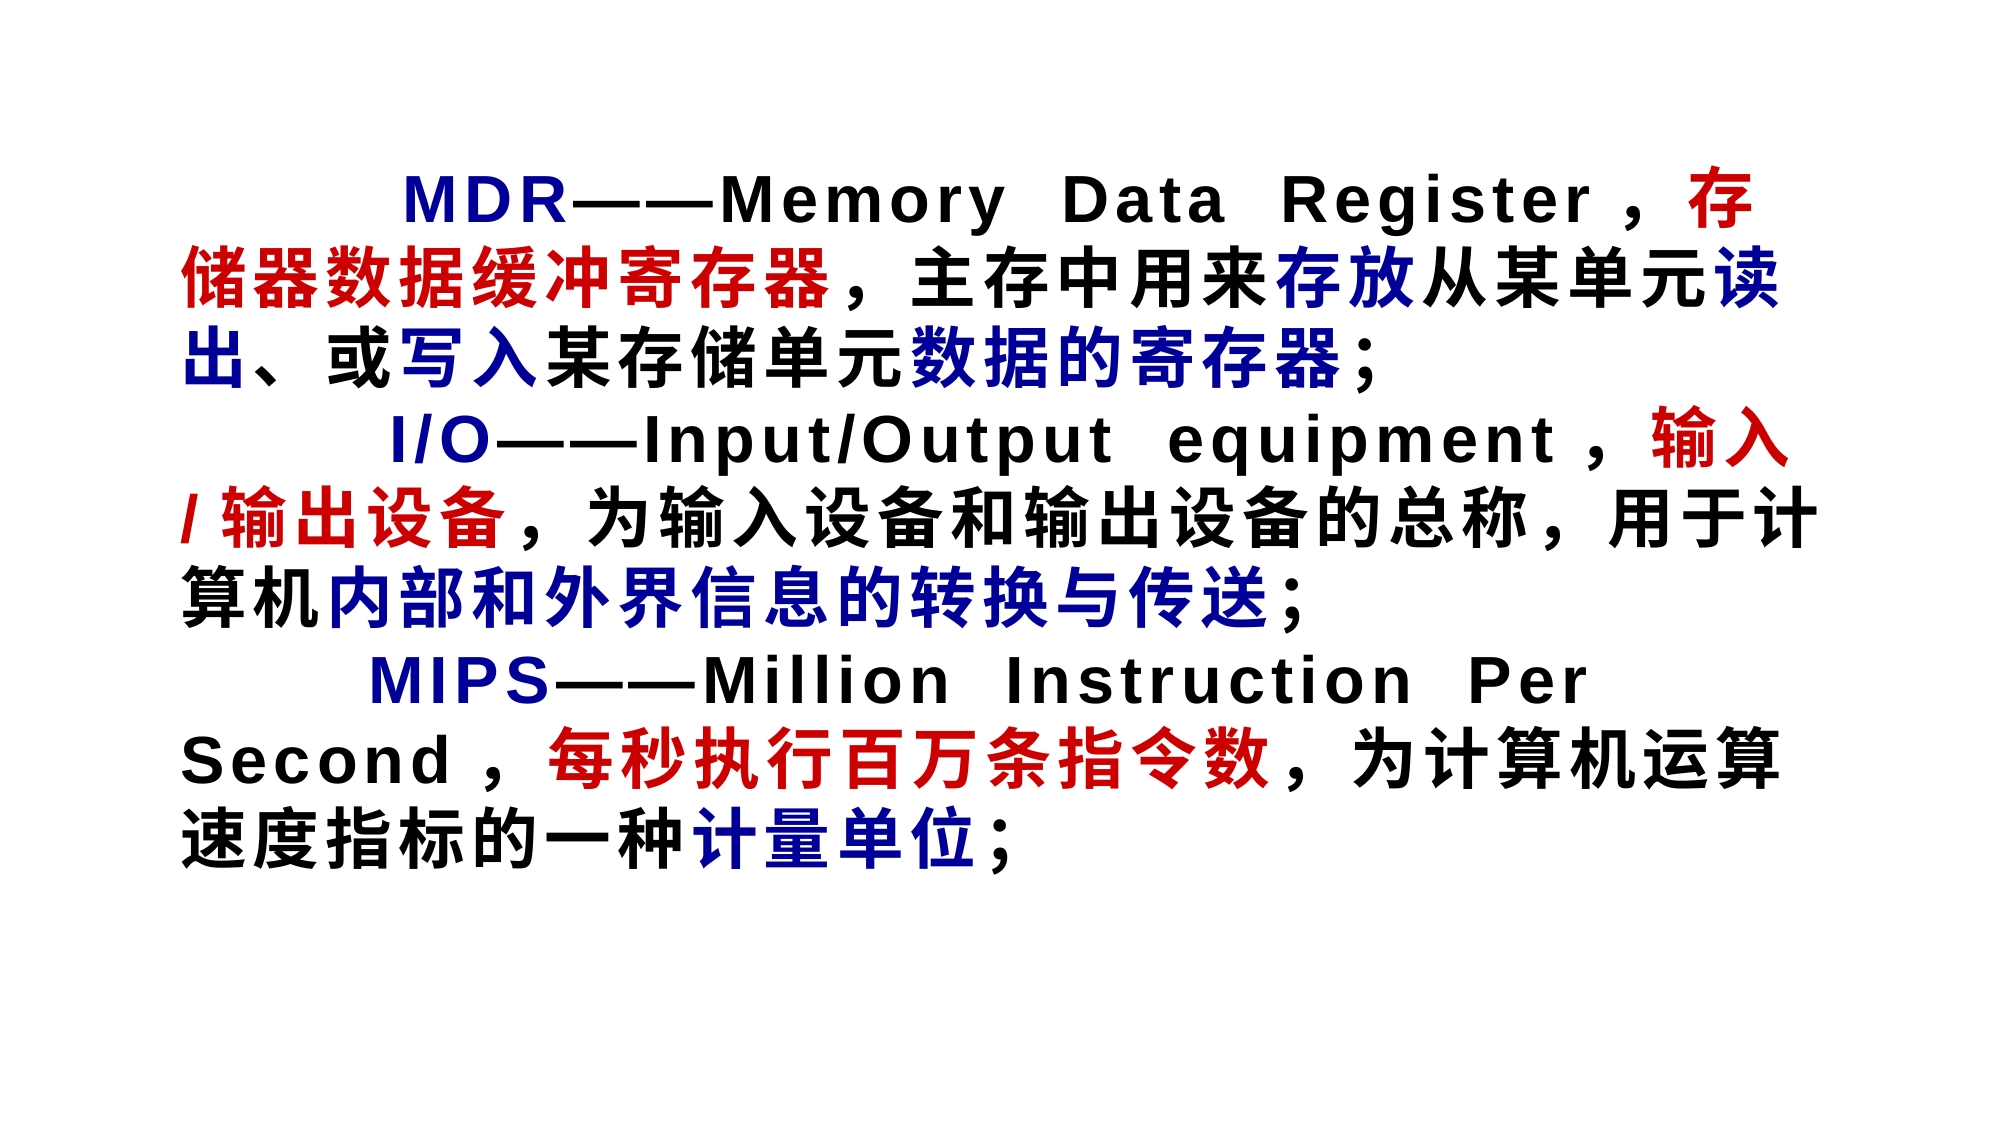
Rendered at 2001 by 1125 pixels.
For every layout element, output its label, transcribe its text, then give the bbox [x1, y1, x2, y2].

title MDR——Memory Data Register，存储器数据缓冲寄存器，主存中用来存放从某单元读出、或写入某存储单元数据的寄存器； I/O——Input/Output equipment，输入/输出设备，为输入设备和输出设备的总称，用于计算机内部和外界信息的转换与传送； MIPS——Million Instruction Per Second，每秒执行百万条指令数，为计算机运算速度指标的一种计量单位； [165, 62, 1845, 1050]
